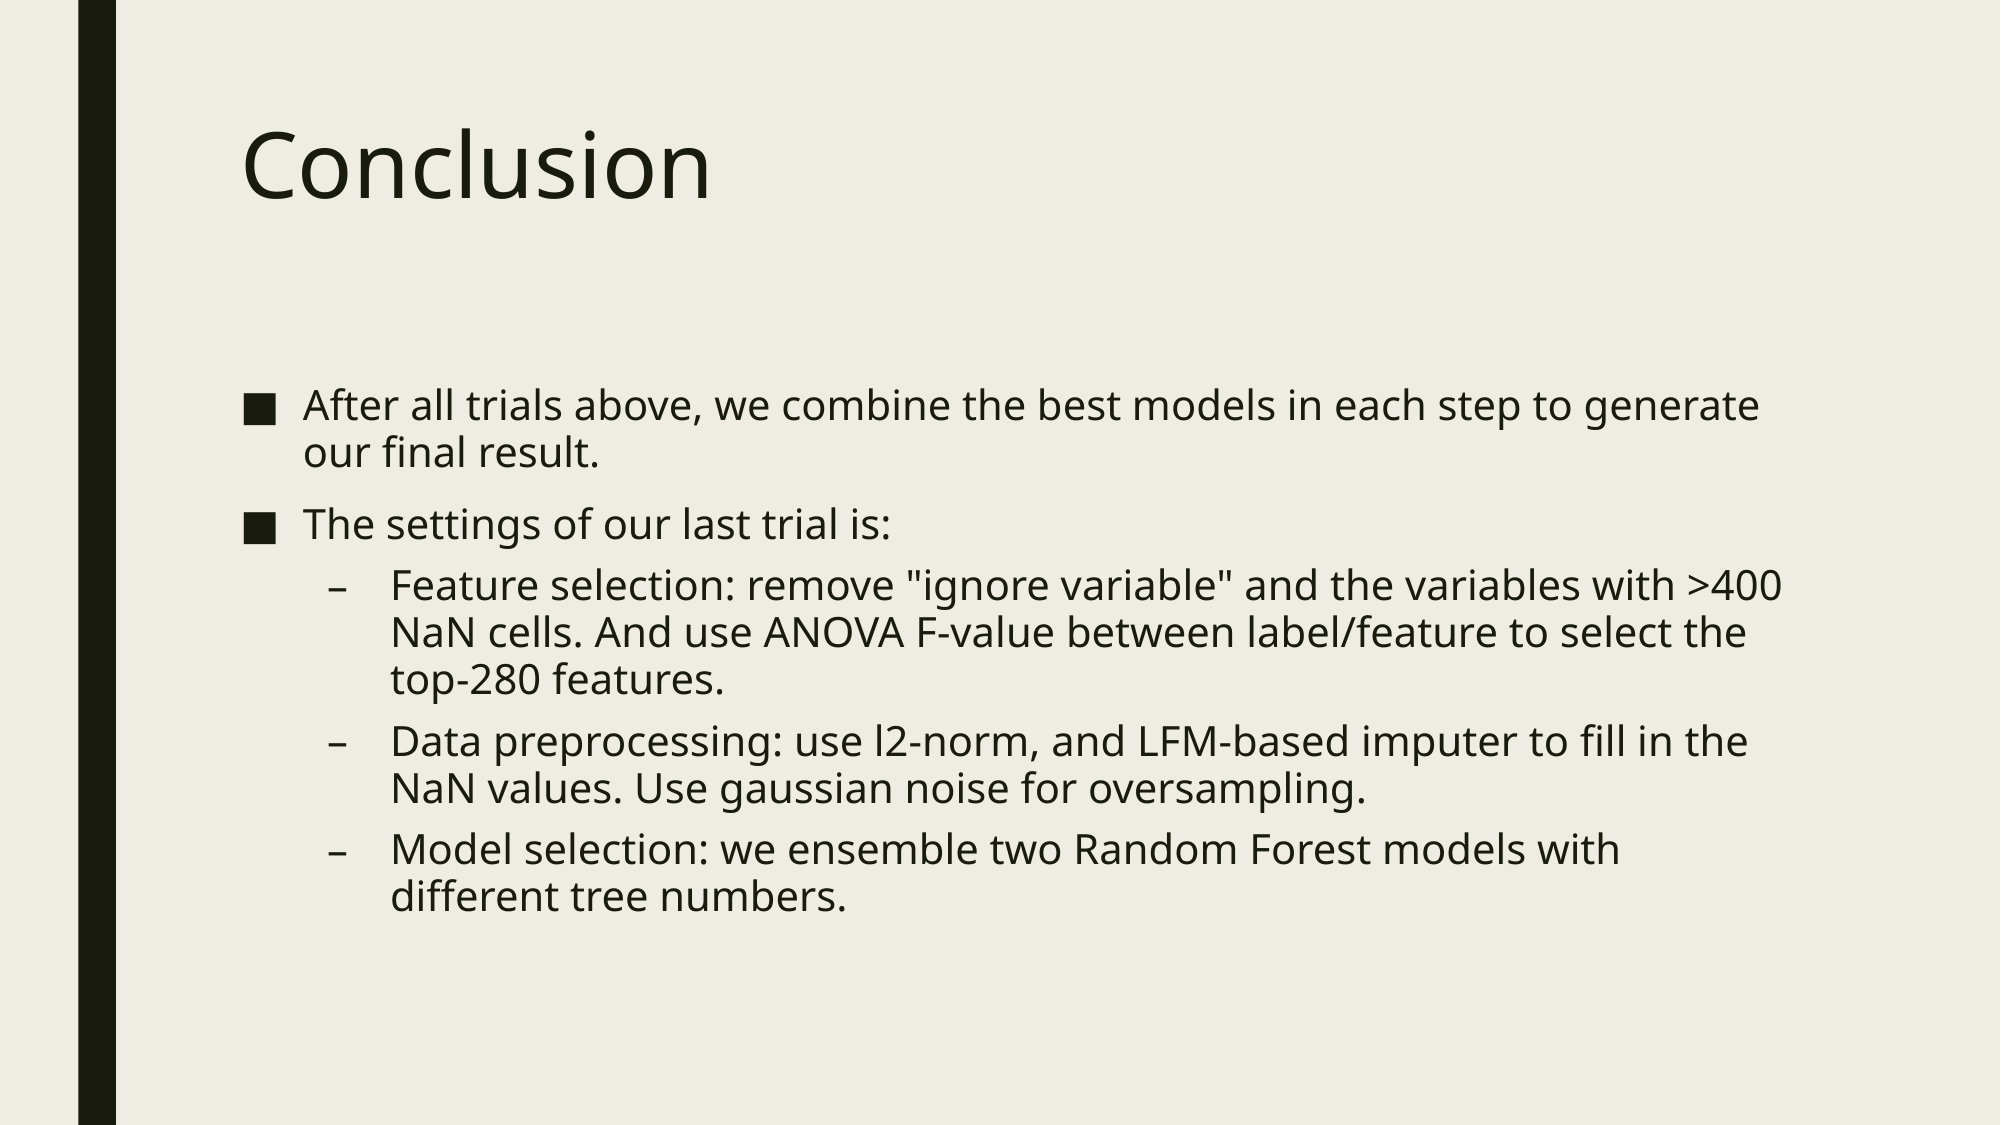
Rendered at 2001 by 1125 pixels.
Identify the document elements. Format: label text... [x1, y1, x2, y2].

list After all trials above, we combine the best models in each step to generate our final result. The settings of our last trial is: Feature selection: remove "ignore variable" and the variables with >400 NaN cells. And use ANOVA F-value between label/feature to select the top-280 features. Data preprocessing: use l2-norm, and LFM-based imputer to fill in the NaN values. Use gaussian noise for oversampling. Model selection: we ensemble two Random Forest models with different tree numbers. [225, 375, 1800, 963]
title Conclusion [225, 112, 1800, 357]
